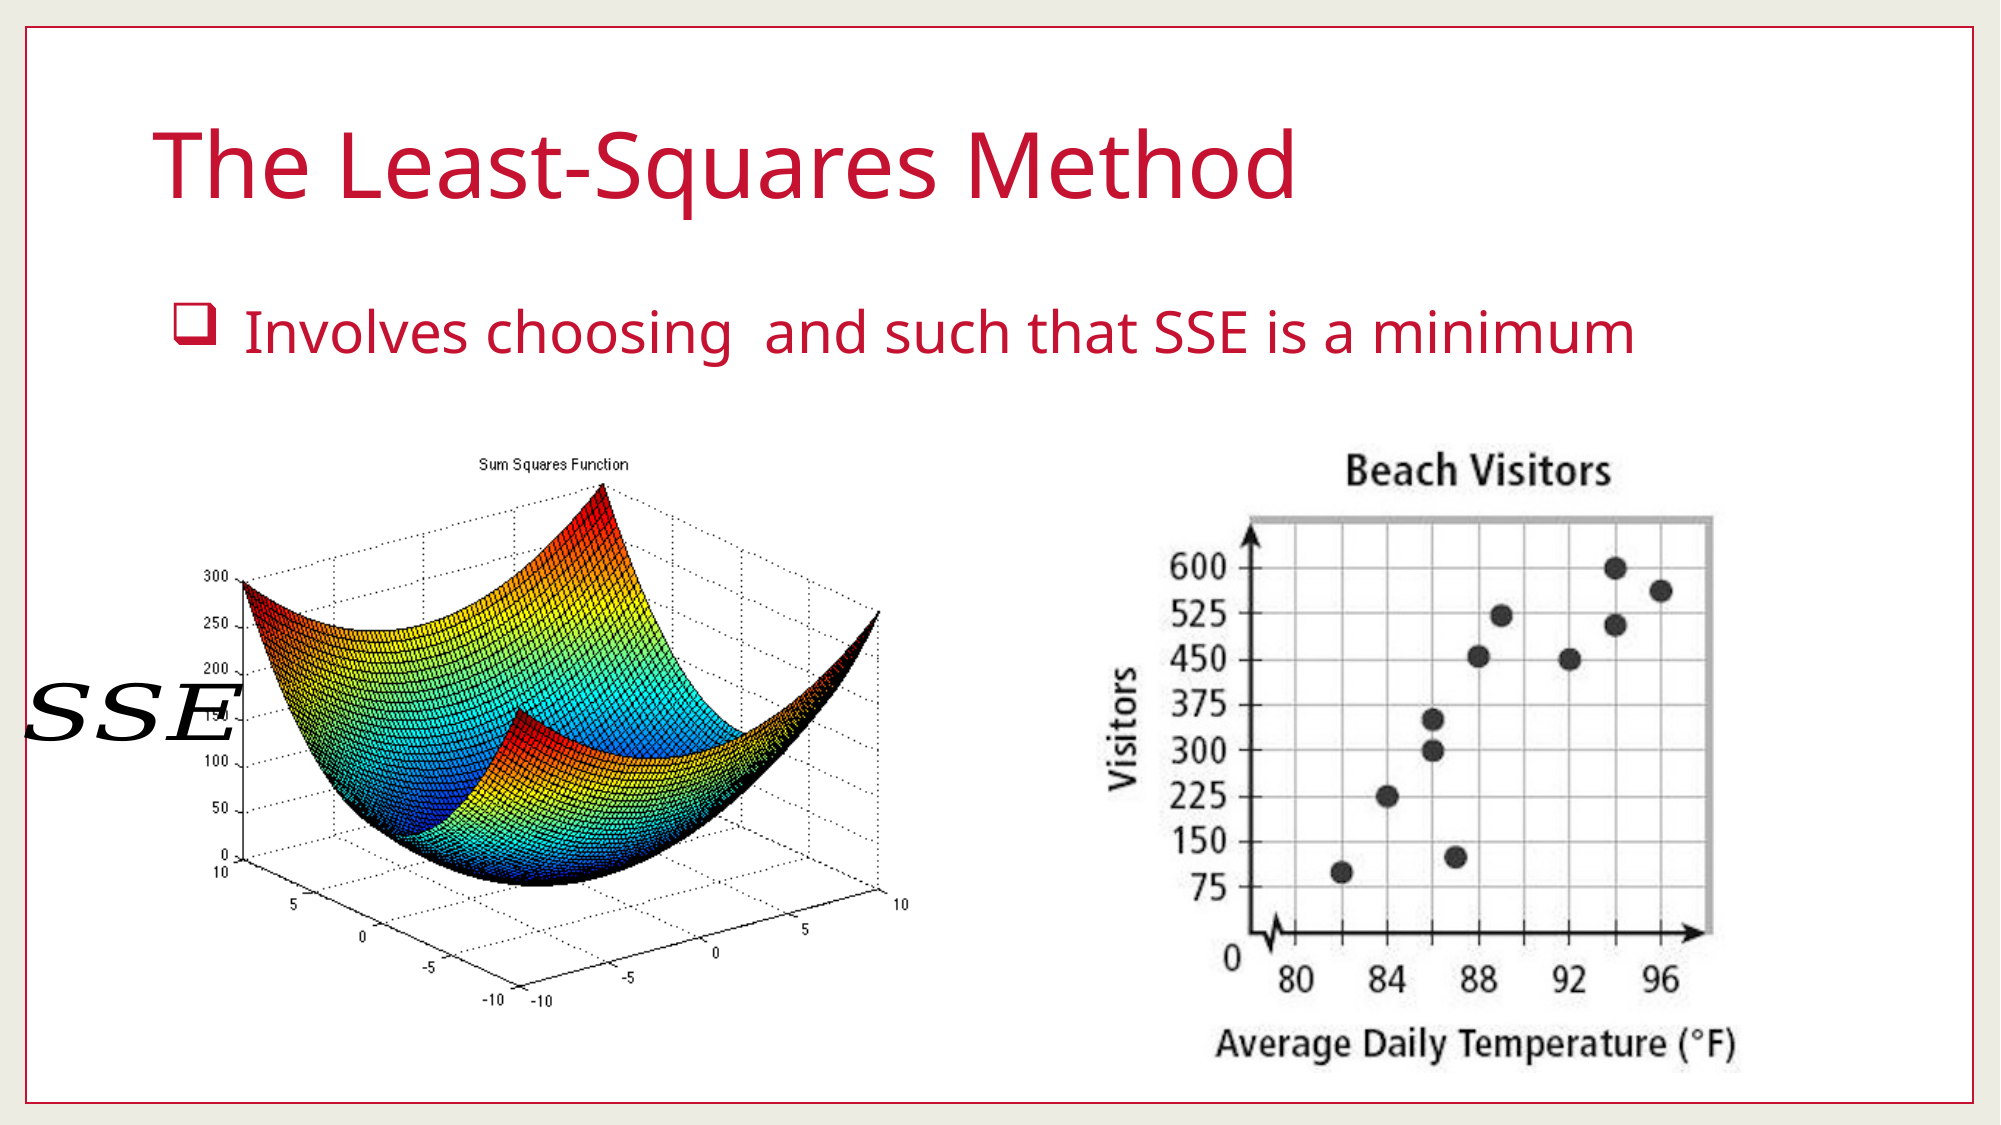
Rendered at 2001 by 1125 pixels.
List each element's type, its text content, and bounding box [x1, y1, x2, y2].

title The Least-Squares Method [137, 59, 1945, 278]
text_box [137, 438, 958, 1054]
picture [1096, 443, 1745, 1074]
